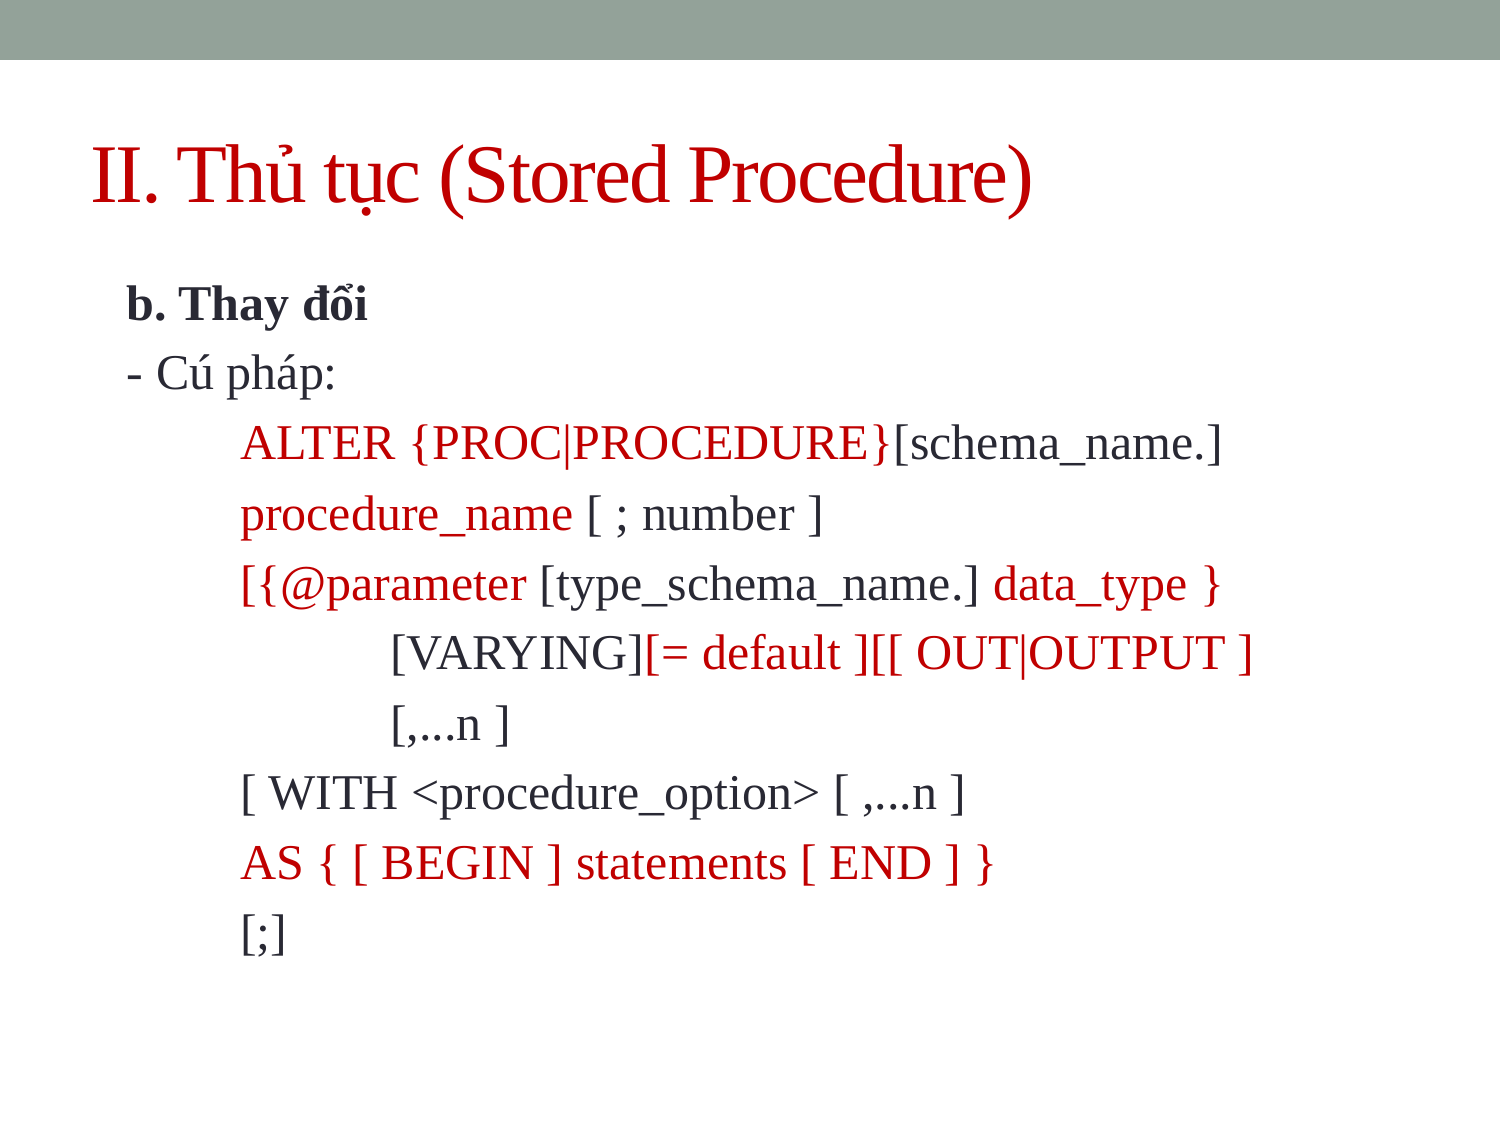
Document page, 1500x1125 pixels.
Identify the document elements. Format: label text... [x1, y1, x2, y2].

list b. Thay đổi - Cú pháp: ALTER {PROC|PROCEDURE}[schema_name.] procedure_name [ ; number ] [{@parameter [type_schema_name.] data_type } [VARYING][= default ][[ OUT|OUTPUT ] [,...n ] [ WITH <procedure_option> [ ,...n ] AS { [ BEGIN ] statements [ END ] } [;] [75, 262, 1425, 1063]
title II. Thủ tục (Stored Procedure) [75, 87, 1425, 250]
